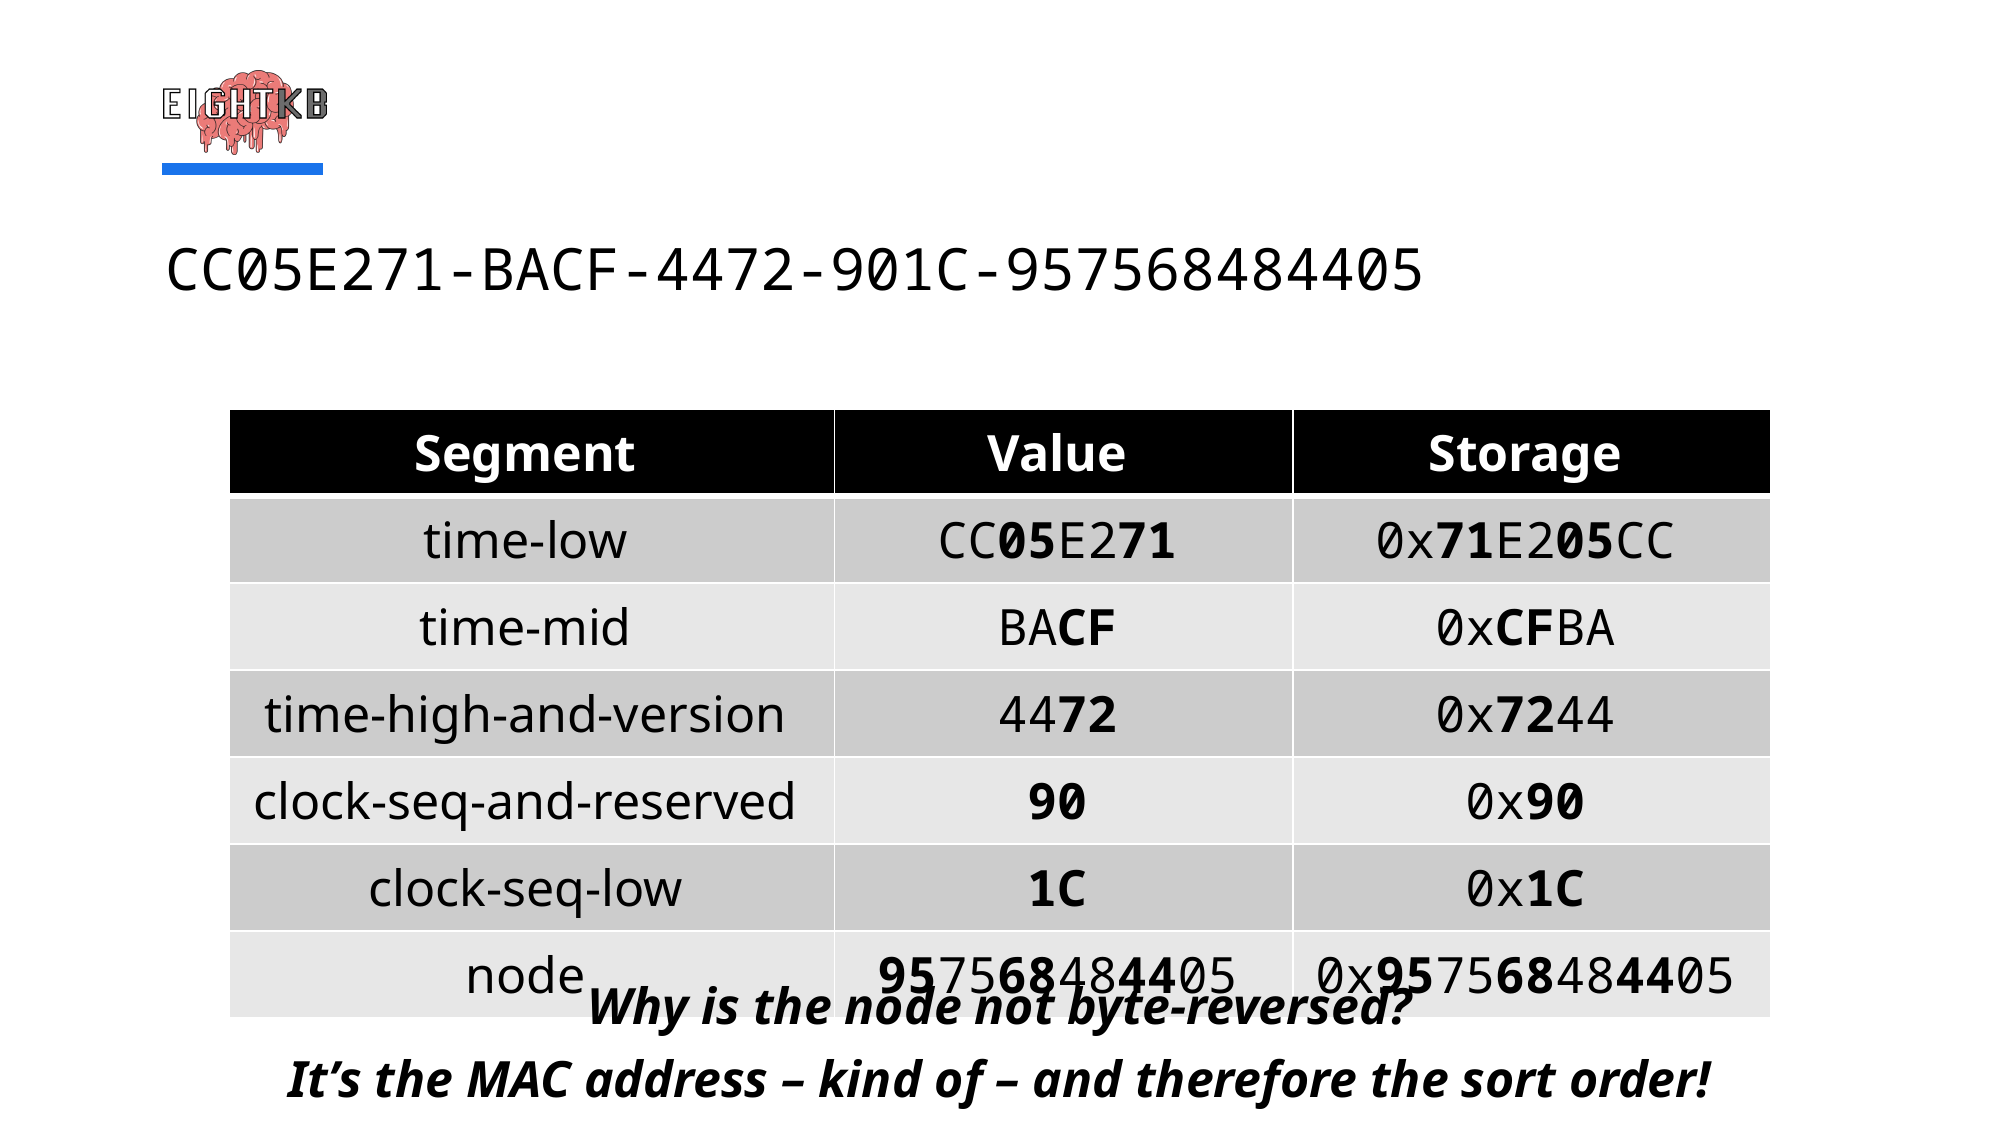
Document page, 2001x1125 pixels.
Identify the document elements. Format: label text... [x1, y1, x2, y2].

table_header Value [835, 410, 1292, 493]
table_cell CC05E271 [835, 499, 1292, 582]
table_cell 4472 [835, 671, 1292, 756]
table_cell 0x1C [1294, 845, 1770, 930]
table_cell 0x71E205CC [1294, 499, 1770, 582]
table_cell node [230, 932, 834, 1017]
table_cell 0x90 [1294, 758, 1770, 843]
table_cell time-high-and-version [230, 671, 834, 756]
table_cell clock-seq-and-reserved [230, 758, 834, 843]
table_header Storage [1294, 410, 1770, 493]
text_box It’s the MAC address – kind of – and therefore the sort order! [273, 1039, 1727, 1115]
table_cell 0xCFBA [1294, 584, 1770, 669]
table_cell 90 [835, 758, 1292, 843]
title CC05E271-BACF-4472-901C-957568484405 [150, 224, 1850, 441]
text_box Why is the node not byte-reversed? [573, 966, 1427, 1039]
table_cell 0x957568484405 [1294, 932, 1770, 1017]
table_cell BACF [835, 584, 1292, 669]
table_cell 0x7244 [1294, 671, 1770, 756]
table_cell clock-seq-low [230, 845, 834, 930]
table_cell 957568484405 [835, 932, 1292, 966]
table_cell time-mid [230, 584, 834, 669]
table_cell time-low [230, 499, 834, 582]
table_header Segment [230, 410, 834, 493]
picture [163, 70, 327, 155]
table_cell 1C [835, 845, 1292, 930]
